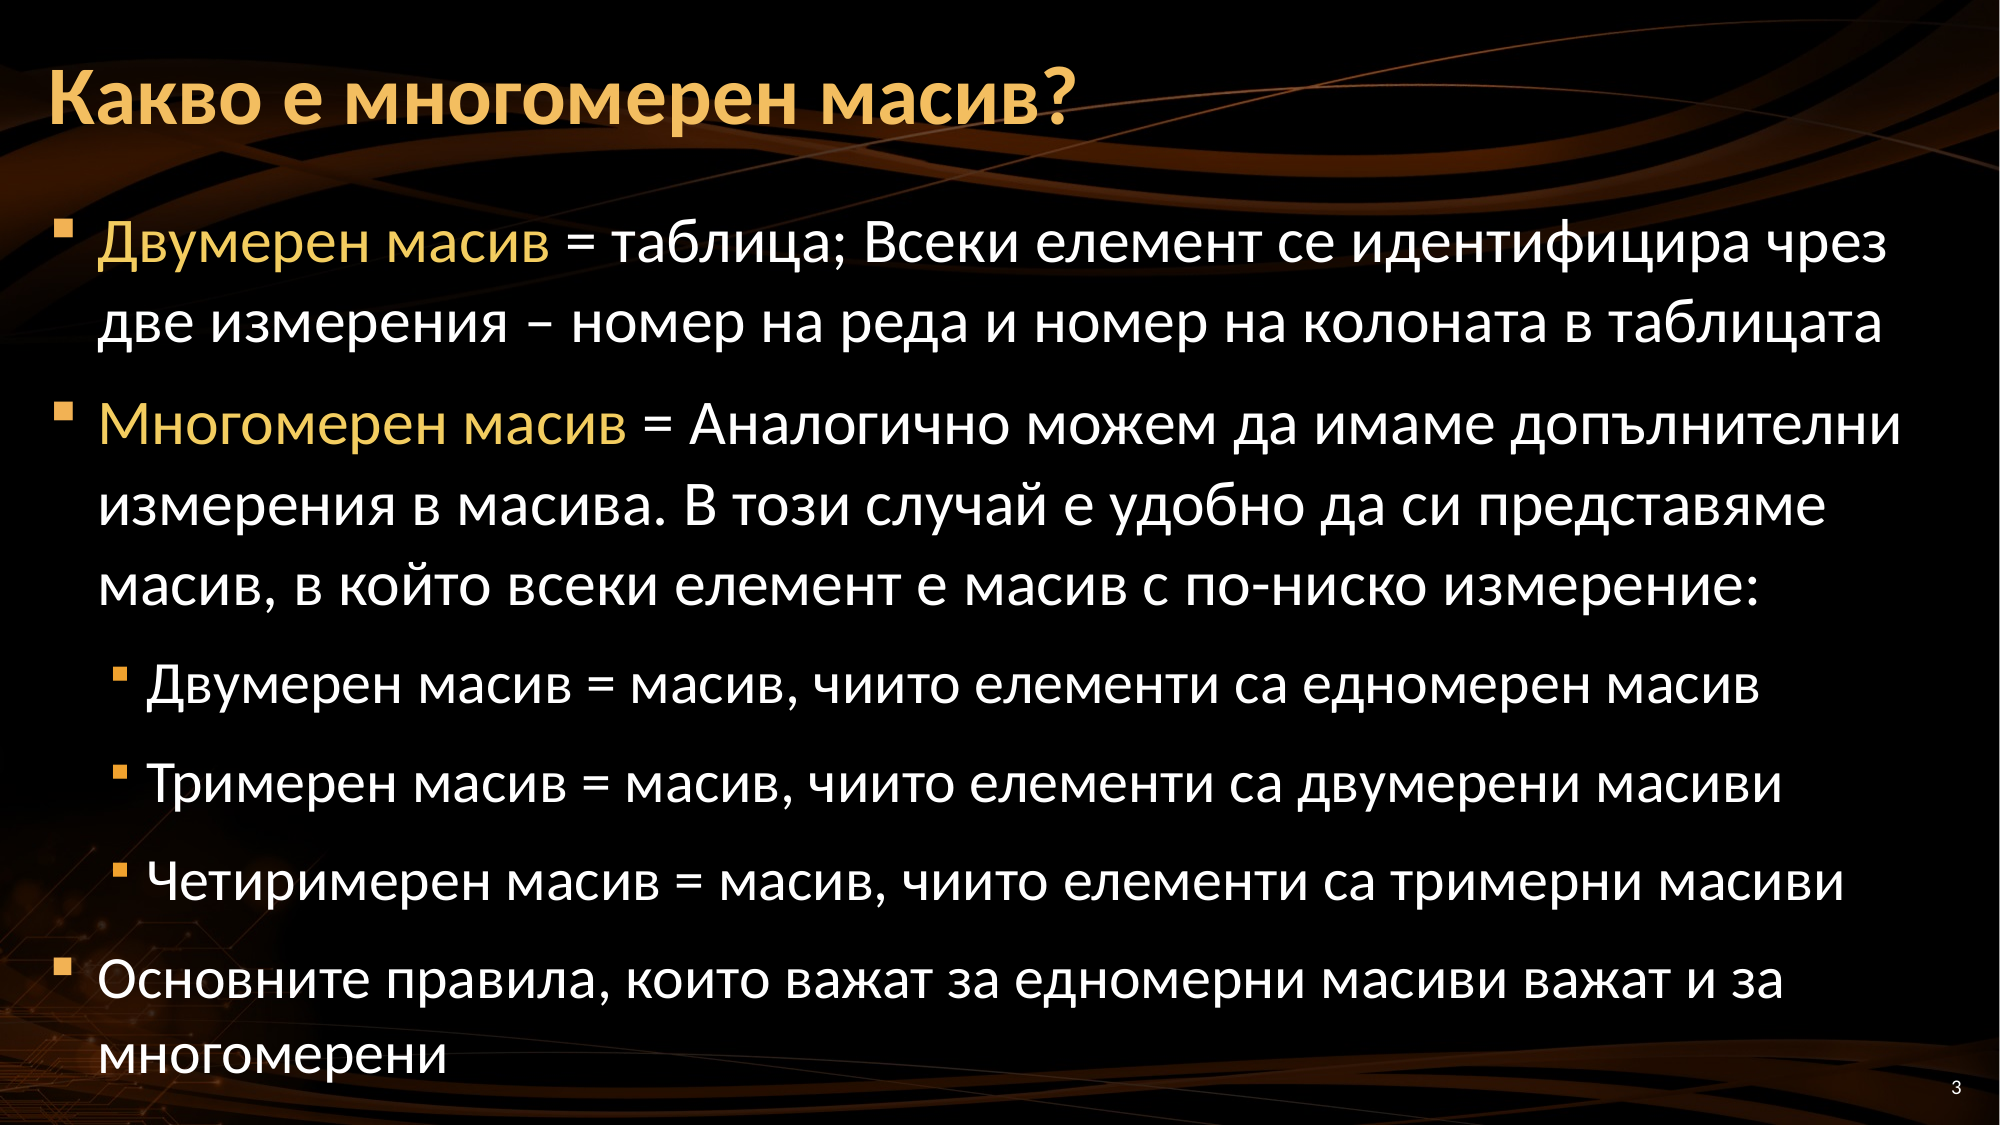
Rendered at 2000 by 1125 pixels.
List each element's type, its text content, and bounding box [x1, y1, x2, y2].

picture [0, 0, 2000, 1125]
list Двумерен масив = таблица; Всеки елемент се идентифицира чрез две измерения – номер на реда и номер на колоната в таблицата Многомерен масив = Аналогично можем да имаме допълнителни измерения в масива. В този случай е удобно да си представяме масив, в който всеки елемент е масив с по-ниско измерение: Двумерен масив = масив, чиито елементи са едномерен масив Тримерен масив = масив, чиито елементи са двумерени масиви Четиримерен масив = масив, чиито елементи са тримерни масиви Основните правила, които важат за едномерни масиви важат и за многомерени [31, 189, 1968, 1103]
title Какво е многомерен масив? [30, 6, 1968, 189]
slide_number 3 [1897, 1070, 1968, 1103]
